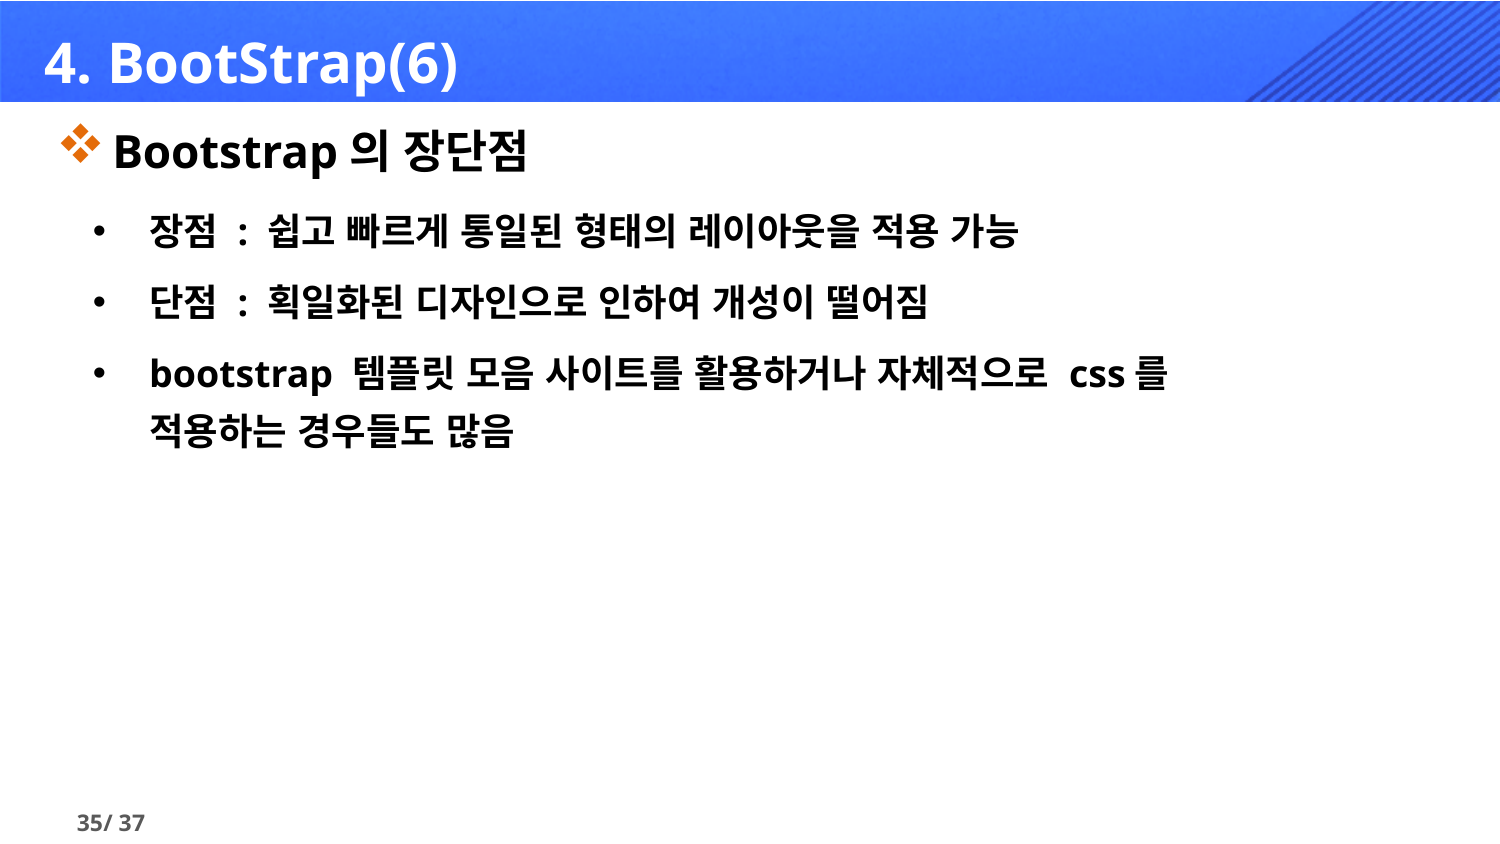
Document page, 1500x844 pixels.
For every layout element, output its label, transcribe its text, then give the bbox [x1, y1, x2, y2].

title 4. BootStrap(6) [29, 20, 1368, 96]
text_box 장점 : 쉽고 빠르게 통일된 형태의 레이아웃을 적용 가능 단점 : 획일화된 디자인으로 인하여 개성이 떨어짐 bootstrap 템플릿 모음 사이트를 활용하거나 자체적으로 css를 적용하는 경우들도 많음 [78, 187, 1329, 461]
text_box Bootstrap의 장단점 [40, 115, 545, 186]
picture [0, 1, 1500, 102]
